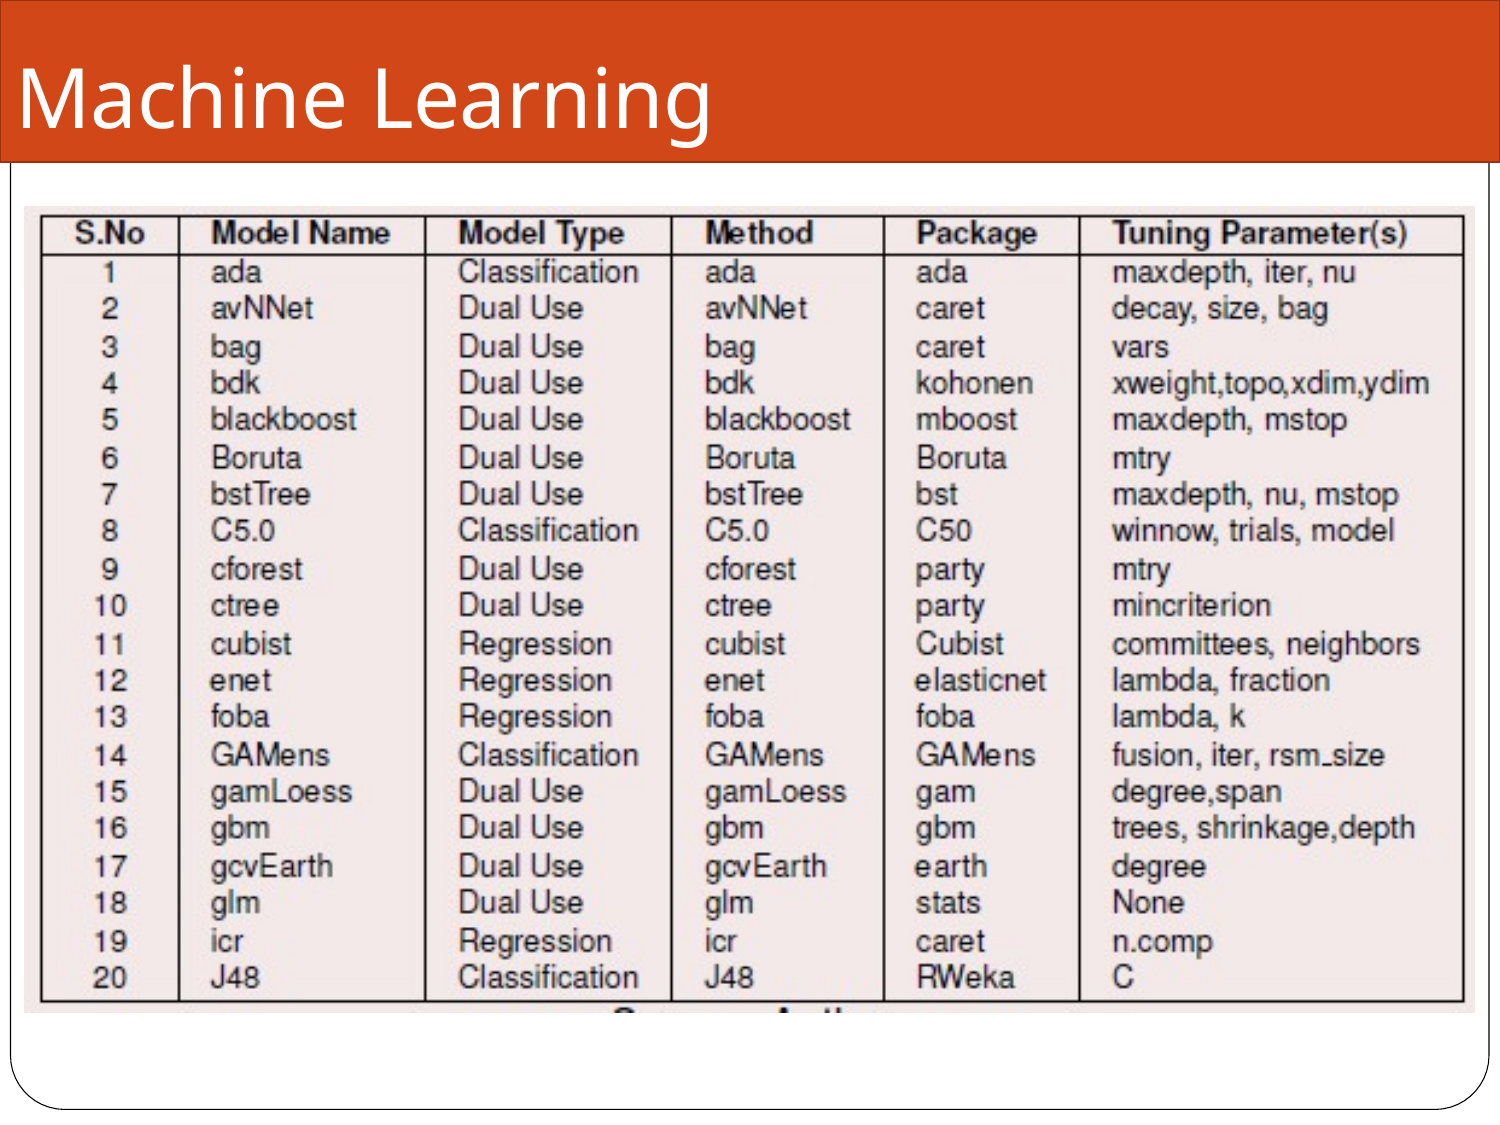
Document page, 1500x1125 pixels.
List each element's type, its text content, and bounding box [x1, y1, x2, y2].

picture [24, 206, 1476, 1013]
title Machine Learning models [12, 42, 927, 245]
